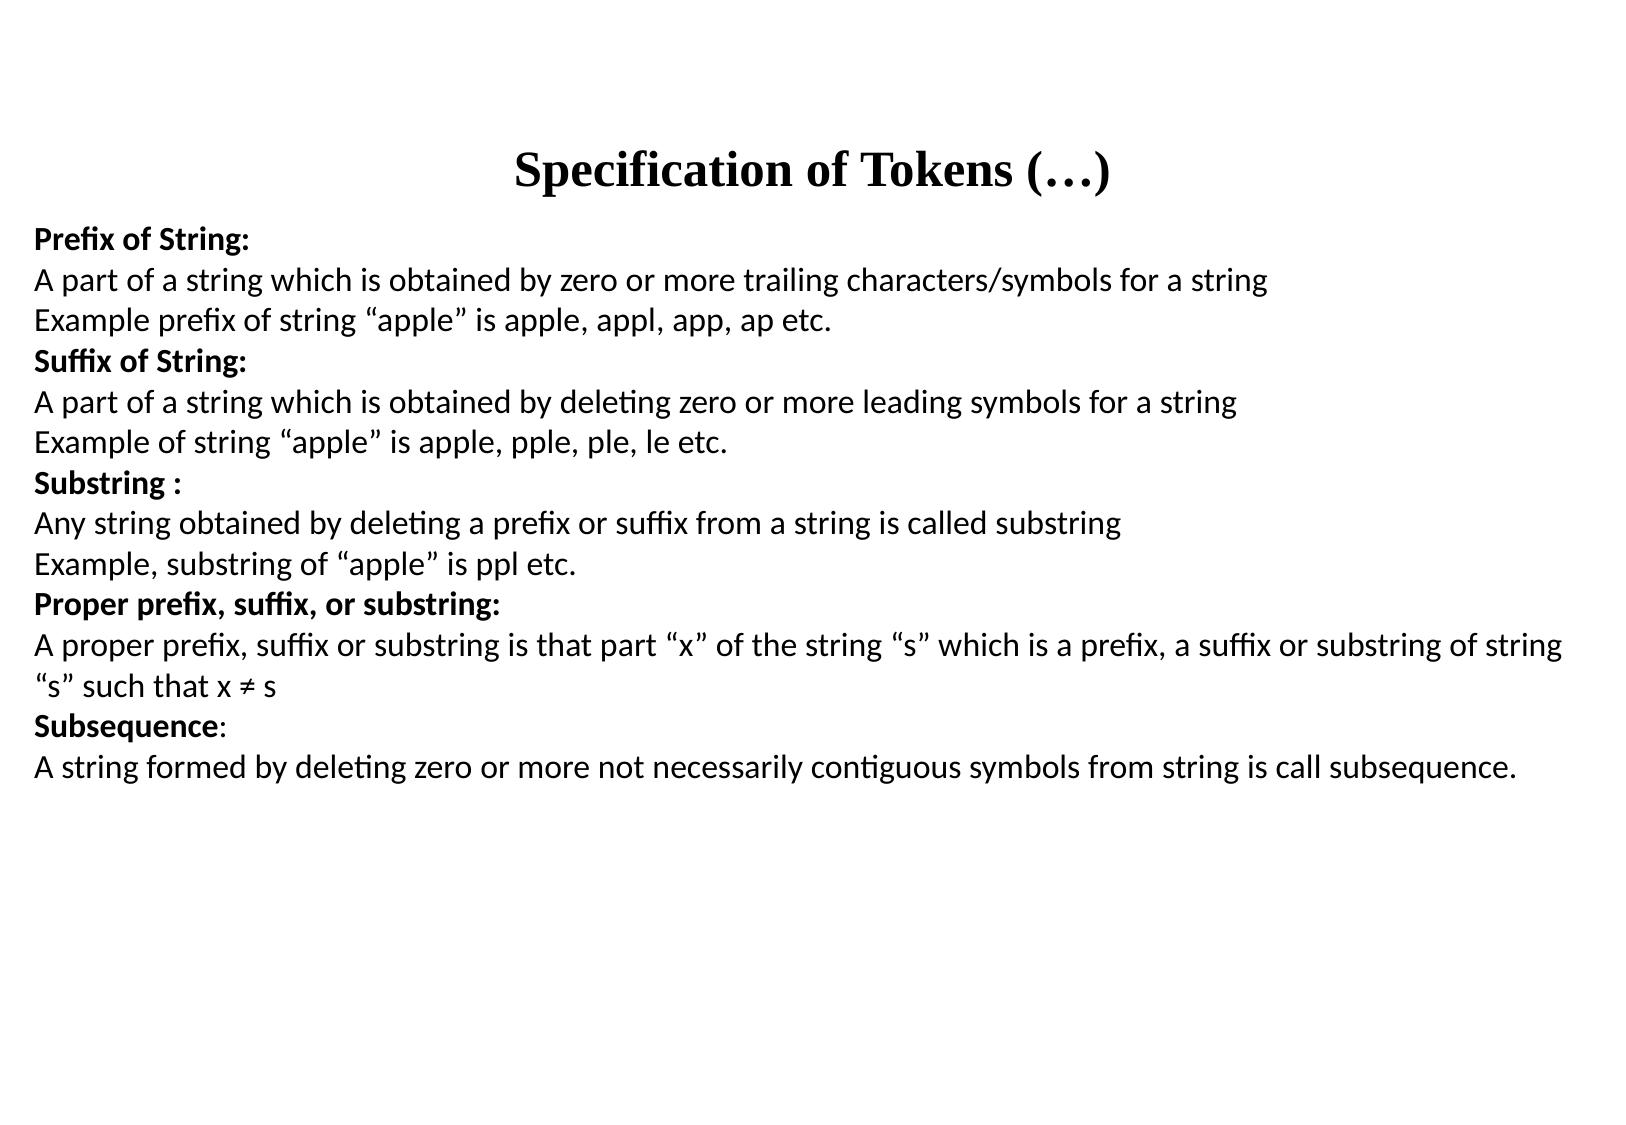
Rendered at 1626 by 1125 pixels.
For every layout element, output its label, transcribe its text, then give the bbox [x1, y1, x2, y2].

title Specification of Tokens (…) [111, 125, 1514, 210]
text_box Prefix of String: A part of a string which is obtained by zero or more trailing characters/symbols for a string Example prefix of string “apple” is apple, appl, app, ap etc. Suffix of String: A part of a string which is obtained by deleting zero or more leading symbols for a string Example of string “apple” is apple, pple, ple, le etc. Substring : Any string obtained by deleting a prefix or suffix from a string is called substring Example, substring of “apple” is ppl etc. Proper prefix, suffix, or substring: A proper prefix, suffix or substring is that part “x” of the string “s” which is a prefix, a suffix or substring of string “s” such that x ≠ s Subsequence: A string formed by deleting zero or more not necessarily contiguous symbols from string is call subsequence. [22, 210, 1578, 873]
